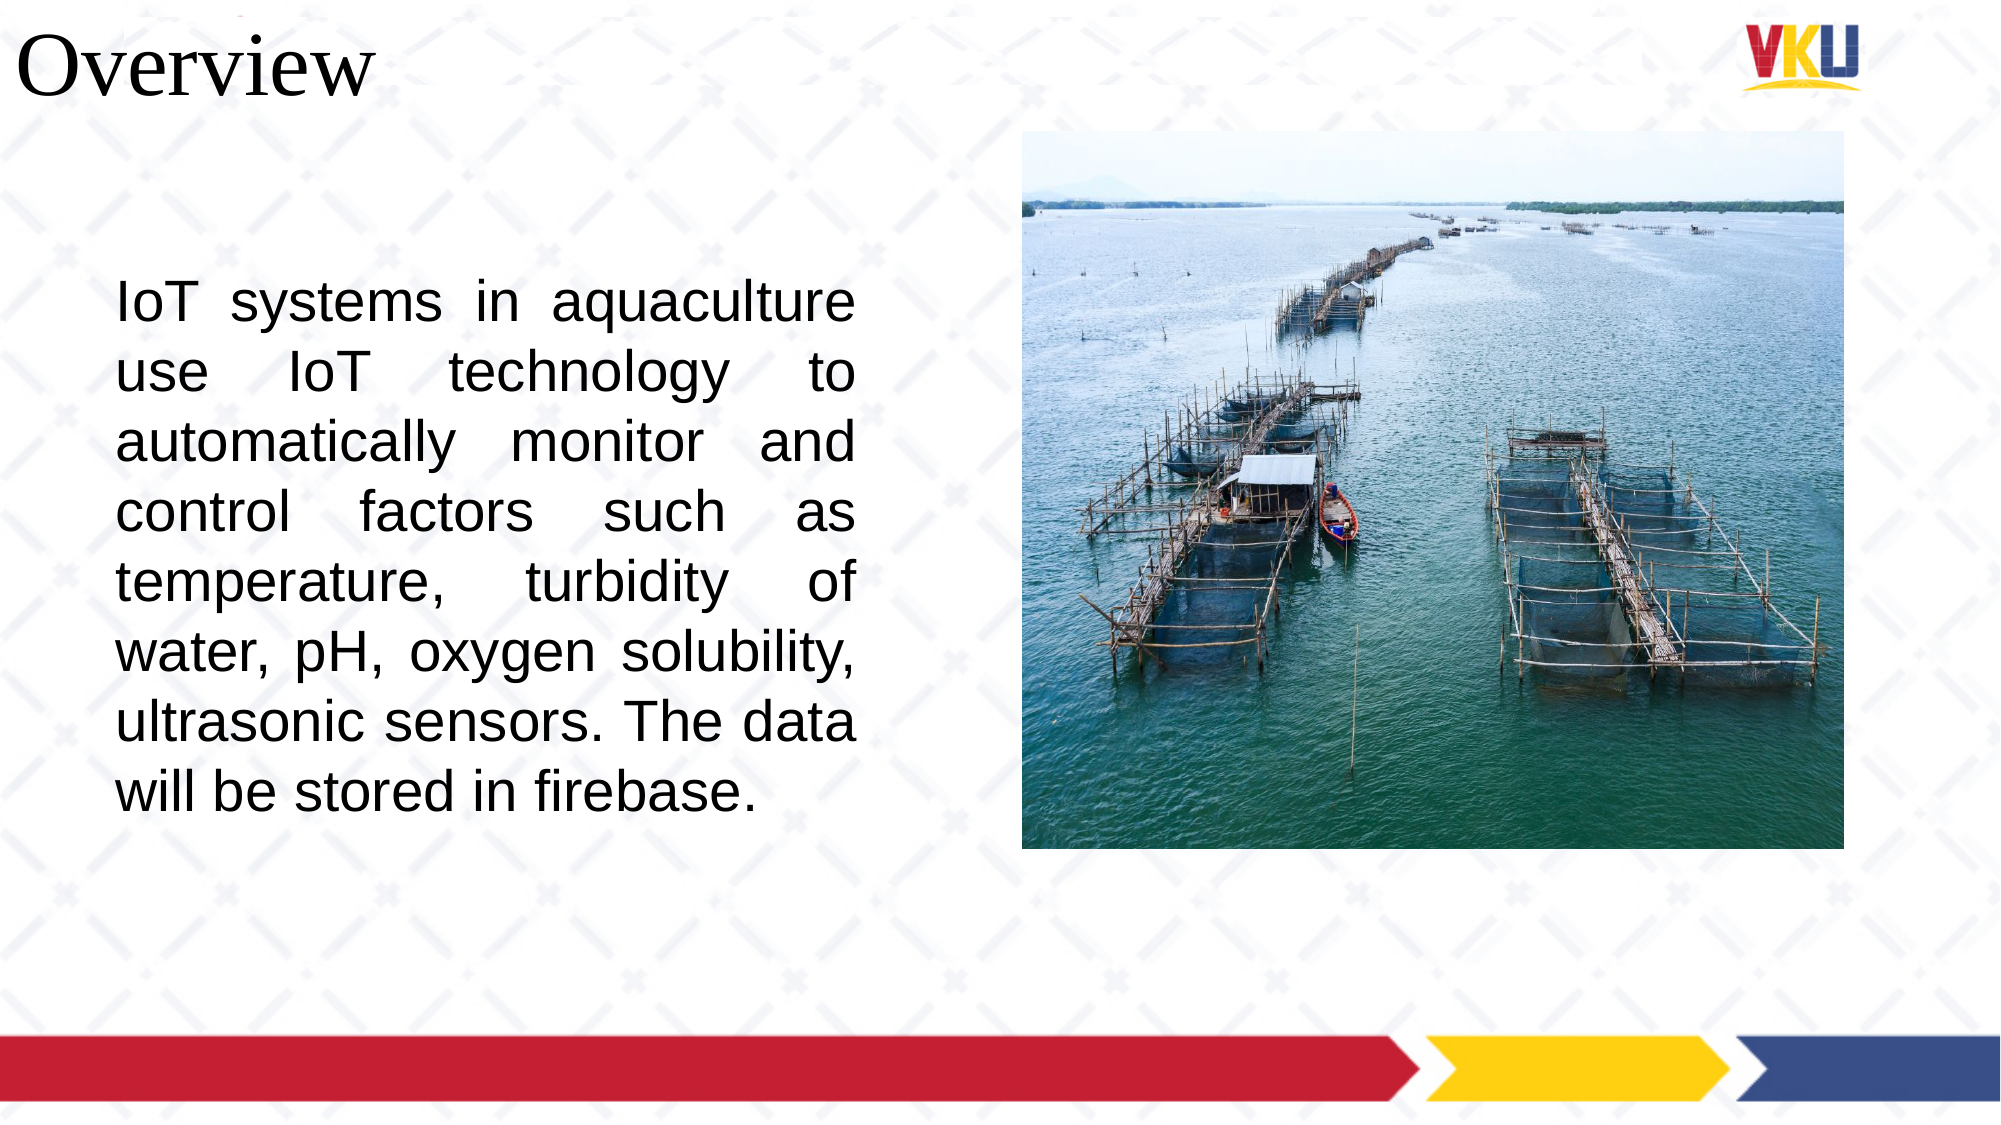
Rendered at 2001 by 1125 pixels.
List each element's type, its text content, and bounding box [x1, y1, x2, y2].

picture [0, 0, 2001, 1125]
title Overview [0, 0, 1725, 132]
text_box IoT systems in aquaculture use IoT technology to automatically monitor and control factors such as temperature, turbidity of water, pH, oxygen solubility, ultrasonic sensors. The data will be stored in firebase. [100, 247, 873, 965]
